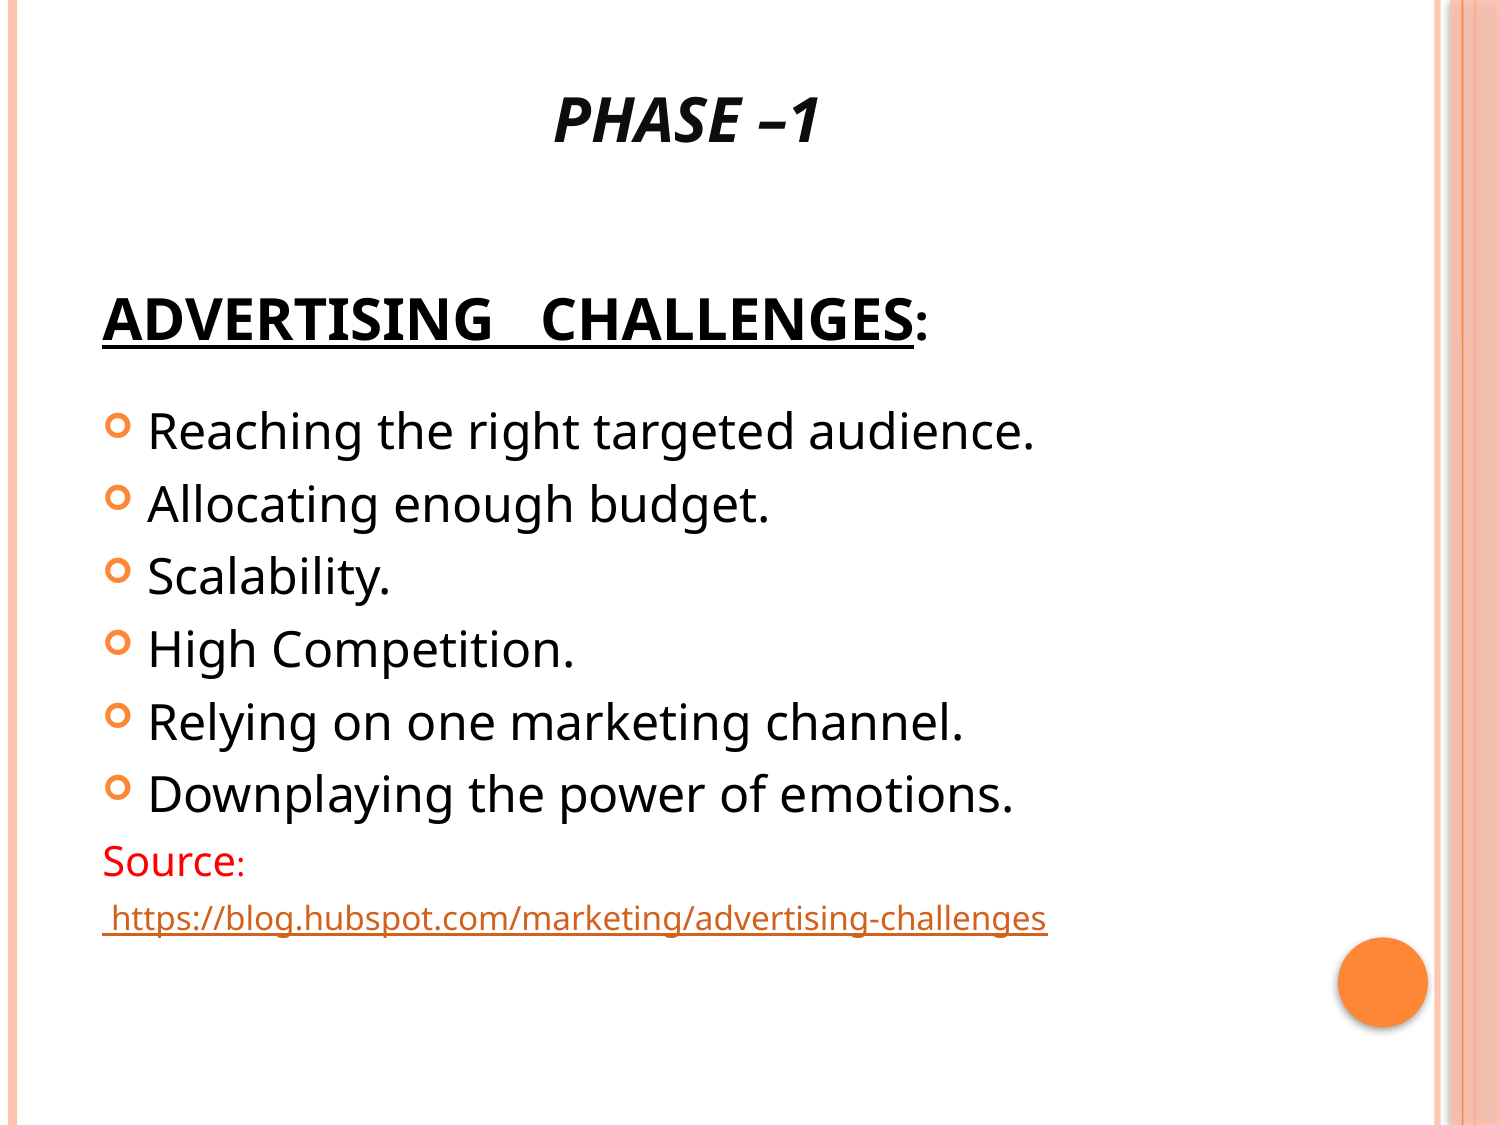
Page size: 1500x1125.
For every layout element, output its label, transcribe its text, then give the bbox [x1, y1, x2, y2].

list ADVERTISING CHALLENGES: Reaching the right targeted audience. Allocating enough budget. Scalability. High Competition. Relying on one marketing channel. Downplaying the power of emotions. Source: https://blog.hubspot.com/marketing/advertising-challenges [87, 275, 1300, 1062]
title PHASE –1 [75, 45, 1300, 163]
